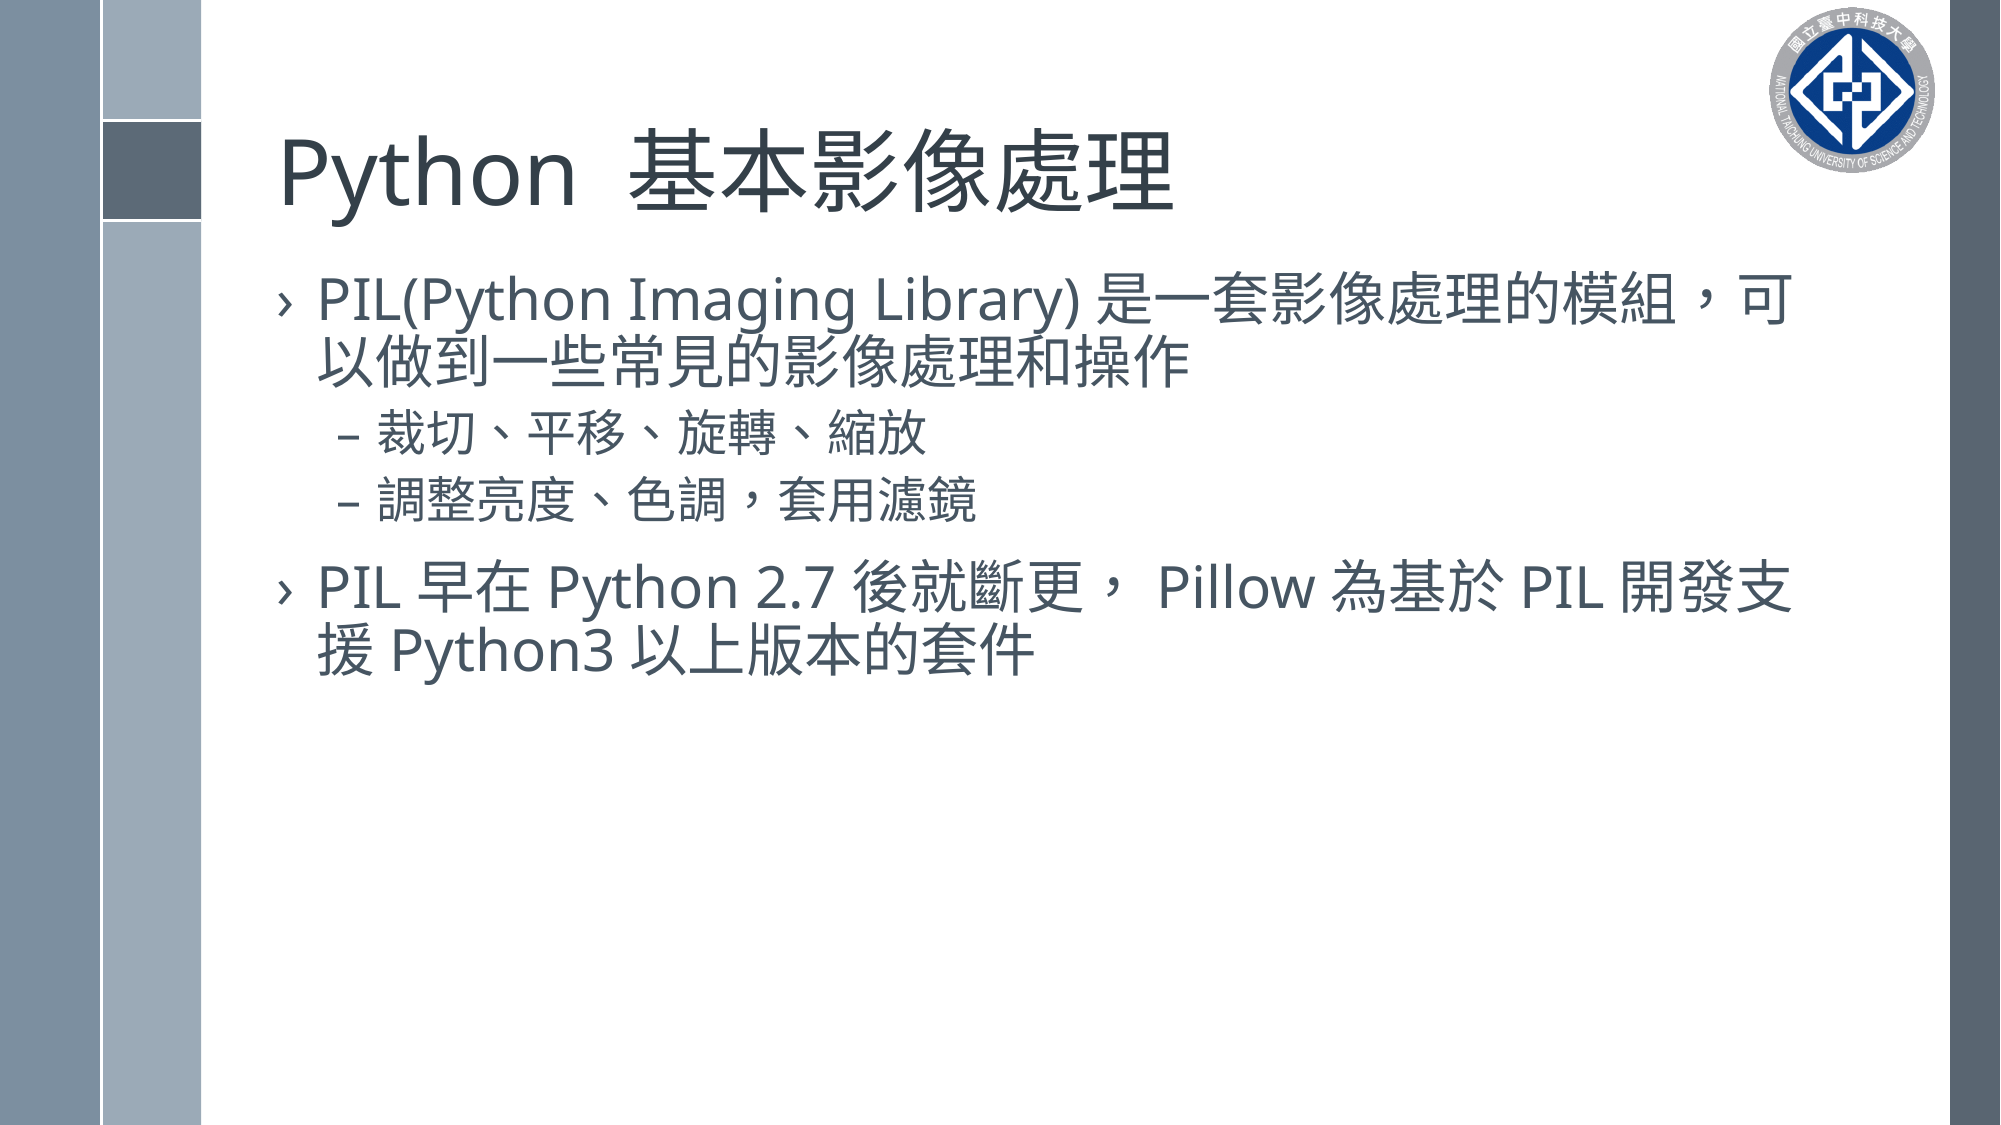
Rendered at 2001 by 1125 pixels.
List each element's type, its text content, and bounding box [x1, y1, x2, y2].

title Python 基本影像處理 [261, 29, 1867, 233]
list PIL(Python Imaging Library)是一套影像處理的模組，可以做到一些常見的影像處理和操作 裁切、平移、旋轉、縮放 調整亮度、色調，套用濾鏡 PIL早在Python 2.7後就斷更，Pillow為基於PIL開發支援Python3以上版本的套件 [261, 262, 1867, 1013]
picture [1769, 7, 1935, 173]
